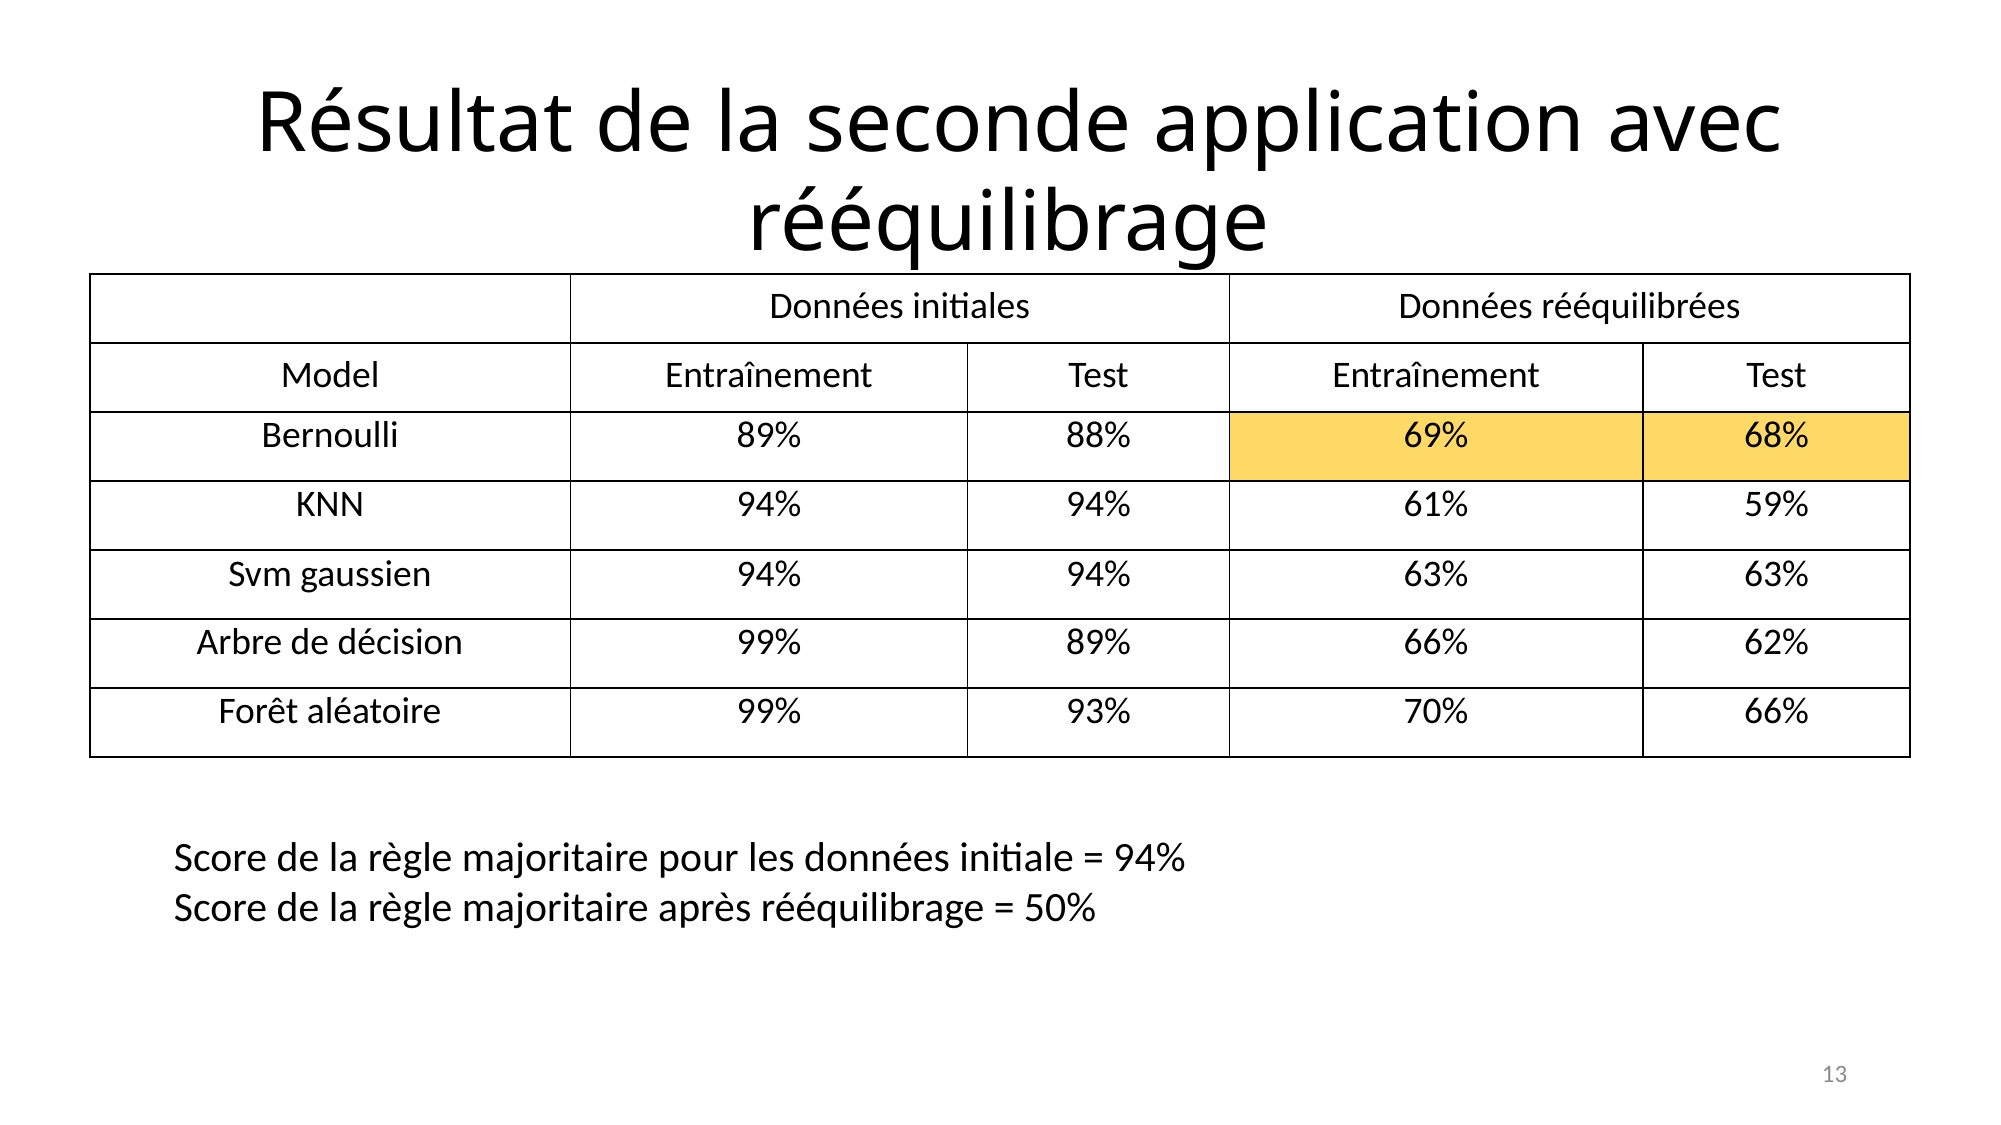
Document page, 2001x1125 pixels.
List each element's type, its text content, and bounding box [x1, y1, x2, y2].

table_cell 89% [968, 620, 1229, 687]
table_cell KNN [91, 482, 570, 549]
table_cell 63% [1644, 551, 1909, 618]
table_cell Forêt aléatoire [91, 689, 570, 756]
table_cell 61% [1230, 482, 1642, 549]
table_cell Arbre de décision [91, 620, 570, 687]
slide_number 13 [1412, 1042, 1863, 1103]
table_cell 59% [1644, 482, 1909, 549]
table_header Données initiales [571, 275, 1229, 342]
table_cell Svm gaussien [91, 551, 570, 618]
table_cell Test [1644, 344, 1909, 411]
table_cell 63% [1230, 551, 1642, 618]
table_cell 69% [1230, 413, 1642, 480]
table_cell 94% [571, 482, 967, 549]
table_cell 94% [968, 551, 1229, 618]
table_cell 94% [571, 551, 967, 618]
table_cell 70% [1230, 689, 1642, 756]
table_cell Bernoulli [91, 413, 570, 480]
table_cell 68% [1644, 413, 1909, 480]
table_header Données rééquilibrées [1230, 275, 1909, 342]
table_cell 99% [571, 620, 967, 687]
table_cell Entraînement [571, 344, 967, 411]
table_cell 94% [968, 482, 1229, 549]
table_cell Model [91, 344, 570, 411]
table_cell Entraînement [1230, 344, 1642, 411]
table_cell 66% [1230, 620, 1642, 687]
table_cell 88% [968, 413, 1229, 480]
text_box Score de la règle majoritaire pour les données initiale = 94% Score de la règle majoritaire après rééquilibrage = 50% [159, 822, 1387, 938]
table_header [91, 275, 570, 342]
table_cell 66% [1644, 689, 1909, 756]
table_cell 93% [968, 689, 1229, 756]
table_cell 89% [571, 413, 967, 480]
text_box Résultat de la seconde application avec rééquilibrage [0, 60, 2000, 275]
table_cell Test [968, 344, 1229, 411]
table_cell 62% [1644, 620, 1909, 687]
table_cell 99% [571, 689, 967, 756]
